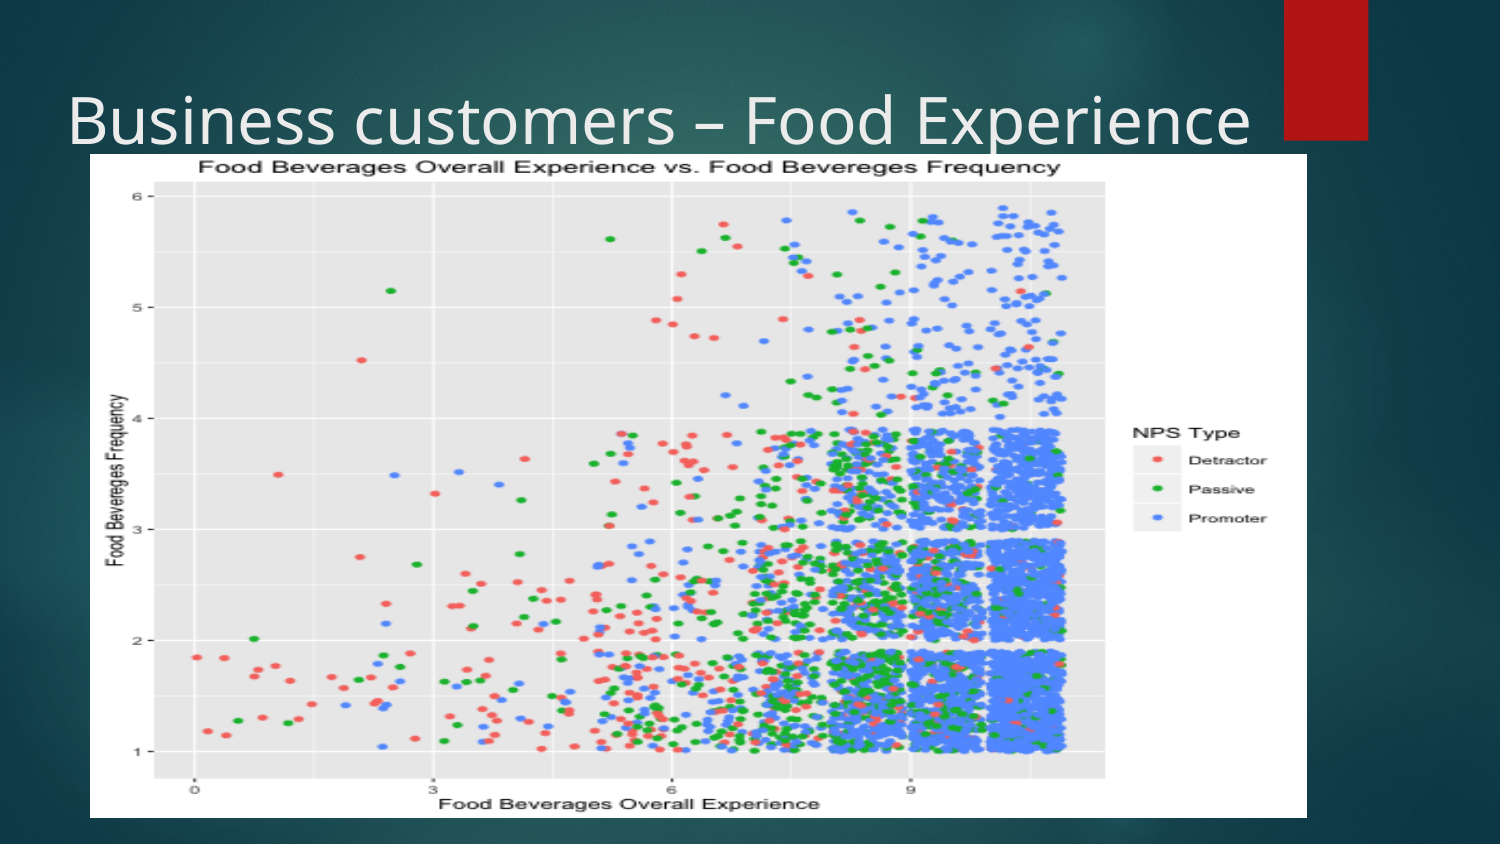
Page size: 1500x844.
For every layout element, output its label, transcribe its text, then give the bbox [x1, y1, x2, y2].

title Business customers – Food Experience [51, 64, 1449, 167]
picture [0, 0, 1500, 844]
